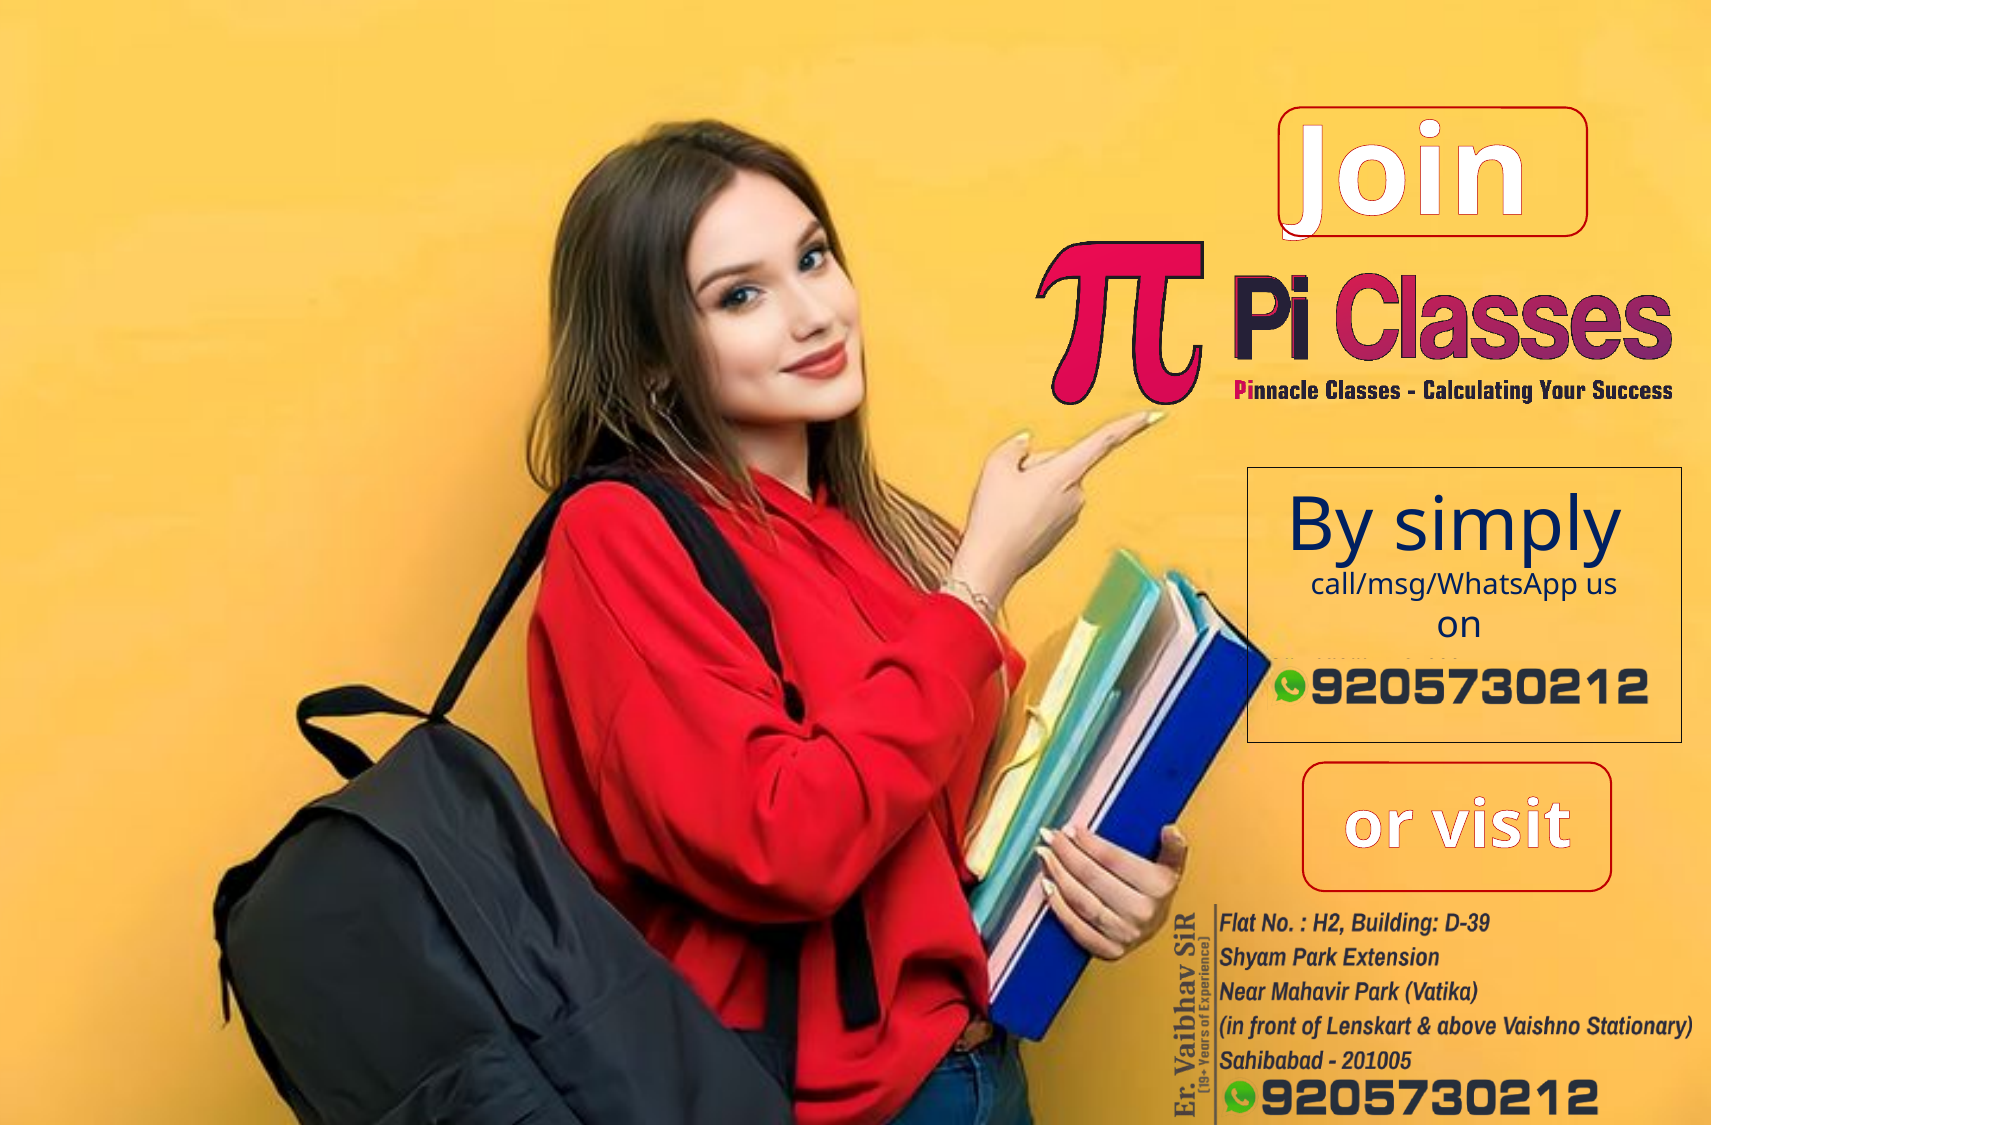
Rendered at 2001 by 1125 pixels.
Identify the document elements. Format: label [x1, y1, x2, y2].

text_box [1164, 762, 1751, 892]
text_box [1140, 40, 1726, 258]
picture [0, 0, 1711, 1125]
text_box [1247, 467, 1682, 746]
